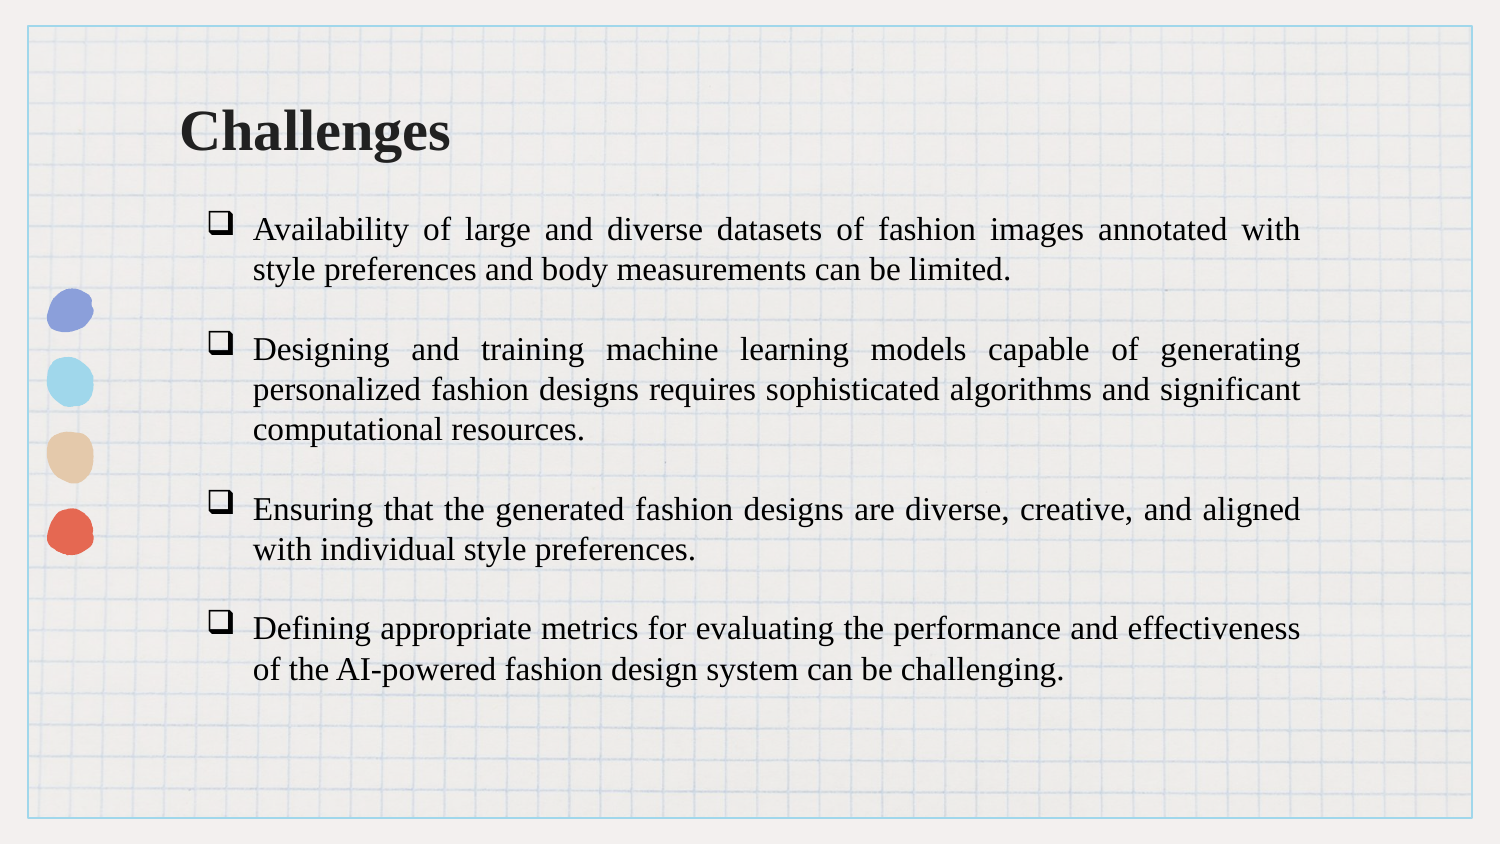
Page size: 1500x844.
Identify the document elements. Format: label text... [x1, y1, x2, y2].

title Challenges [164, 73, 1295, 194]
text_box Availability of large and diverse datasets of fashion images annotated with style preferences and body measurements can be limited. Designing and training machine learning models capable of generating personalized fashion designs requires sophisticated algorithms and significant computational resources. Ensuring that the generated fashion designs are diverse, creative, and aligned with individual style preferences. Defining appropriate metrics for evaluating the performance and effectiveness of the AI-powered fashion design system can be challenging. [191, 200, 1318, 844]
